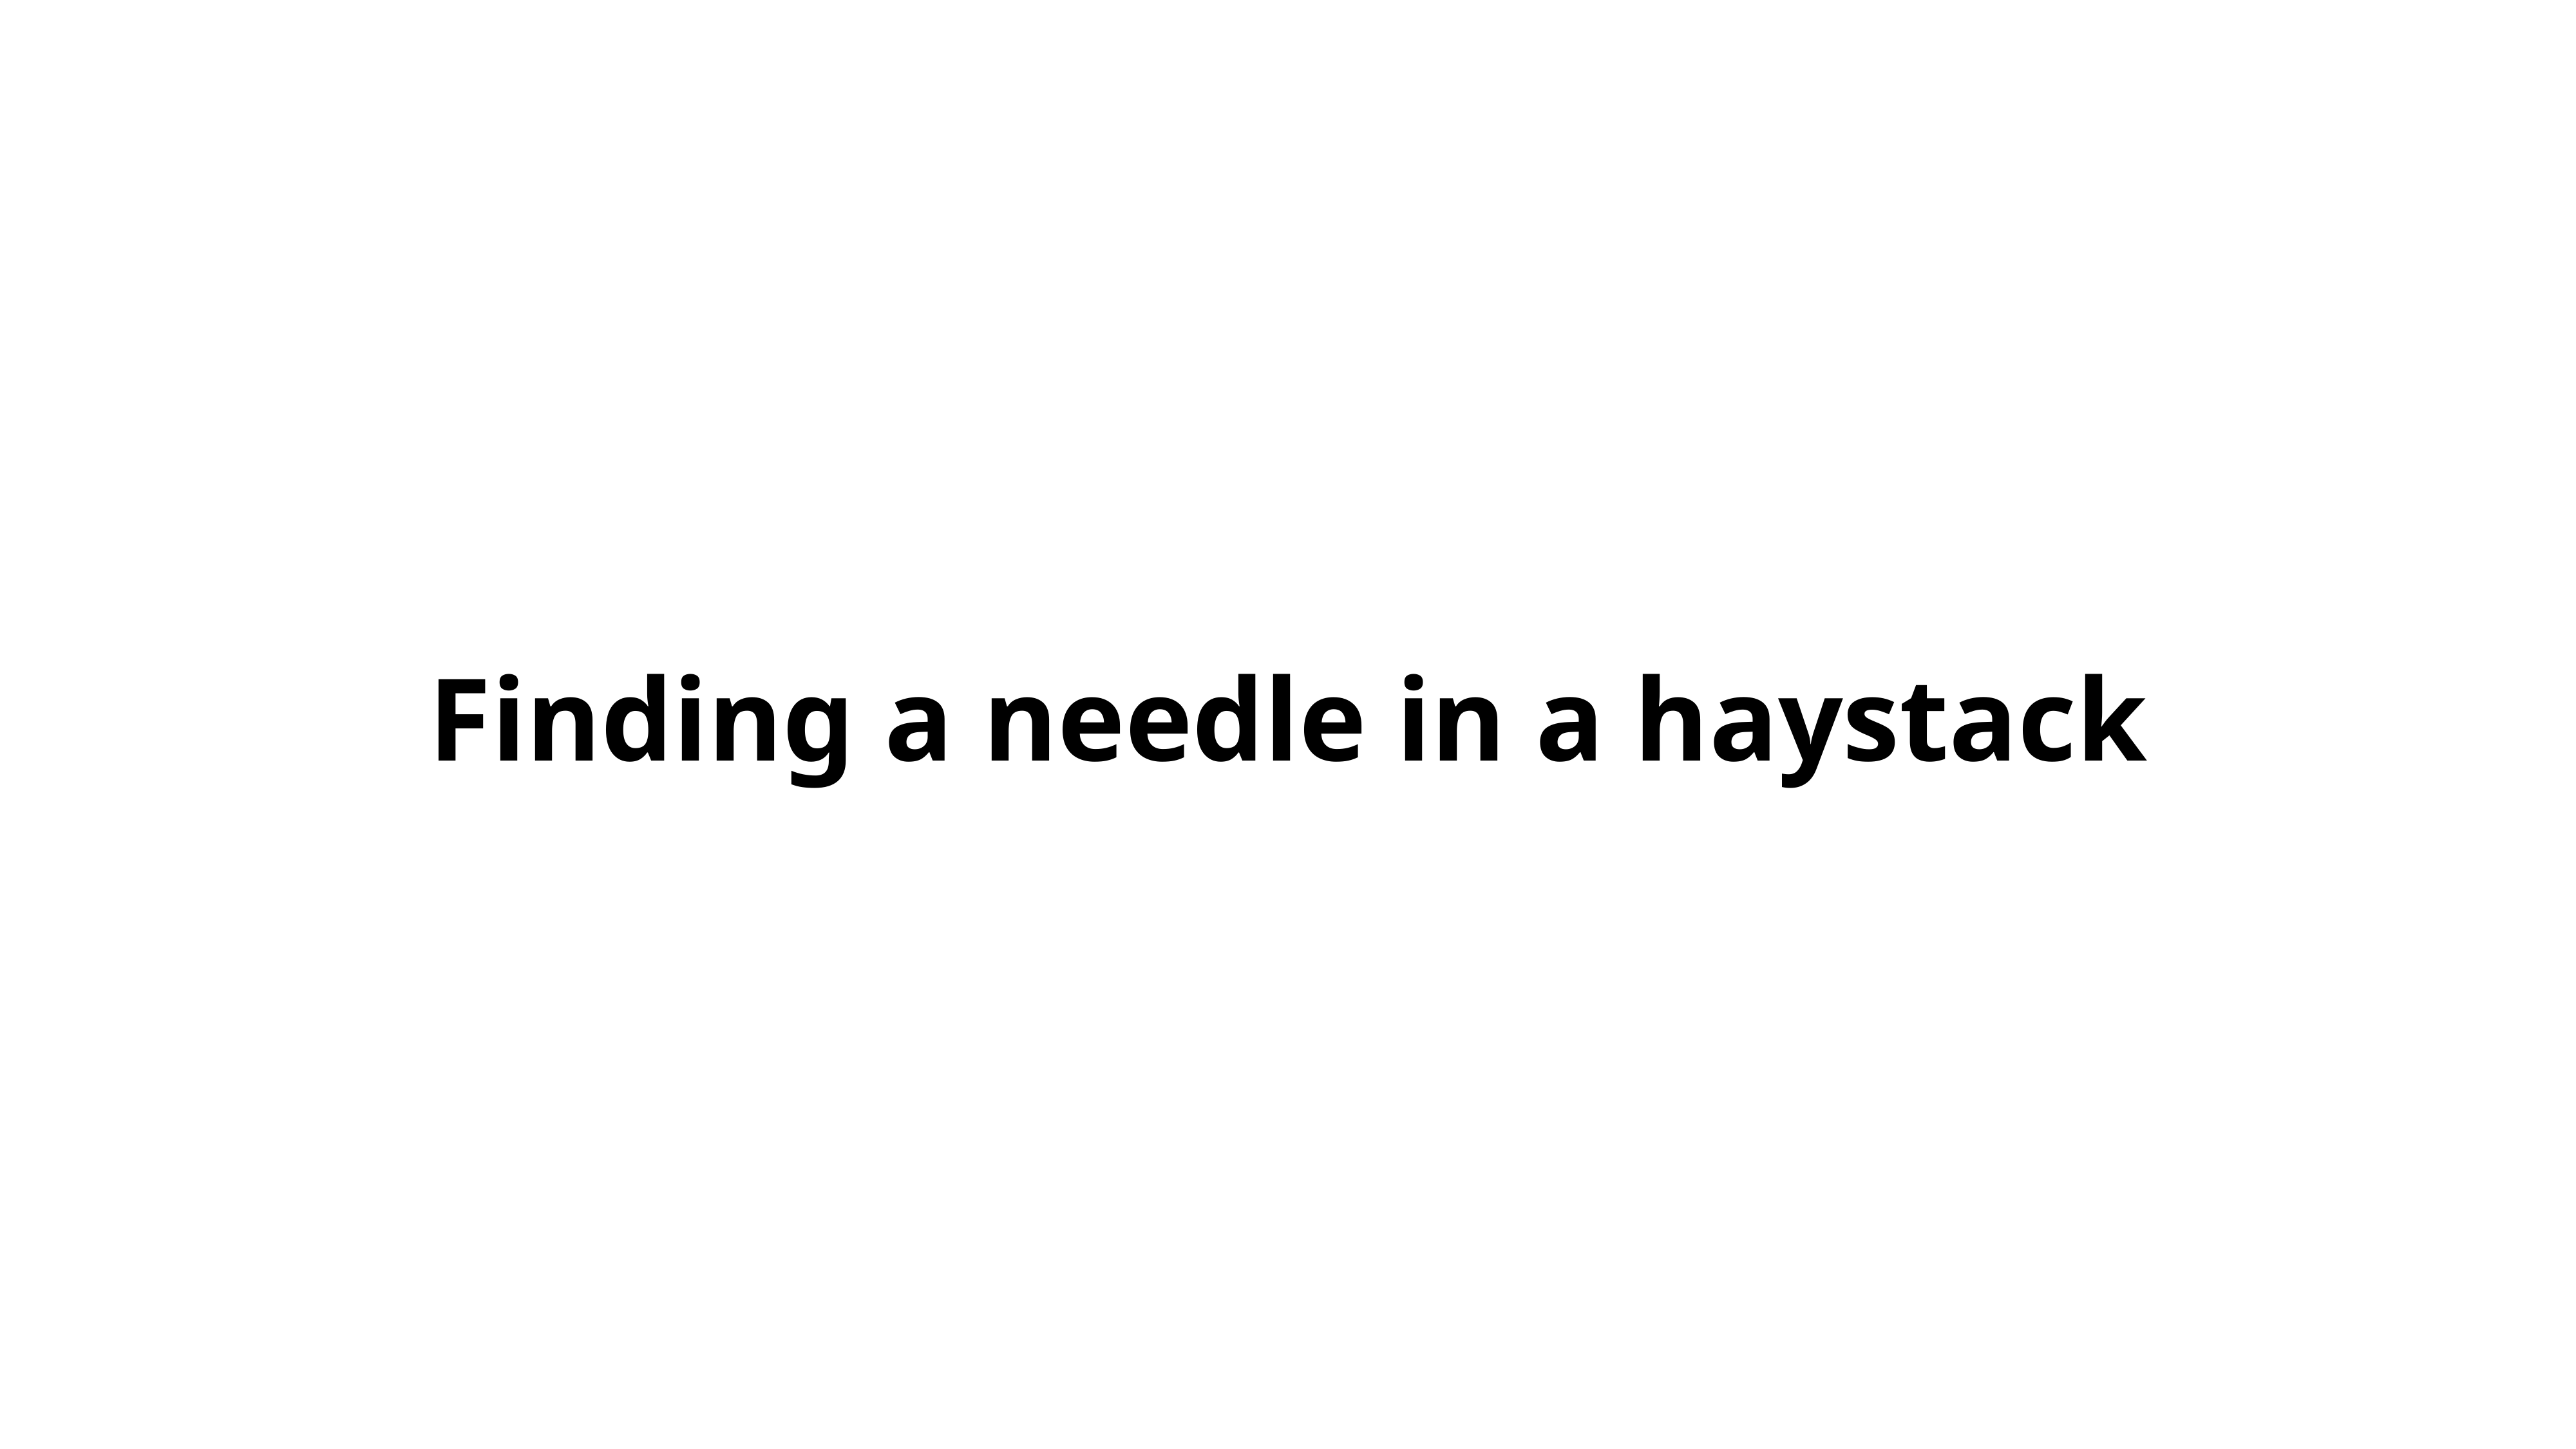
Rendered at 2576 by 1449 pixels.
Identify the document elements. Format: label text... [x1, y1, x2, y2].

title Finding a needle in a haystack [127, 668, 2449, 820]
